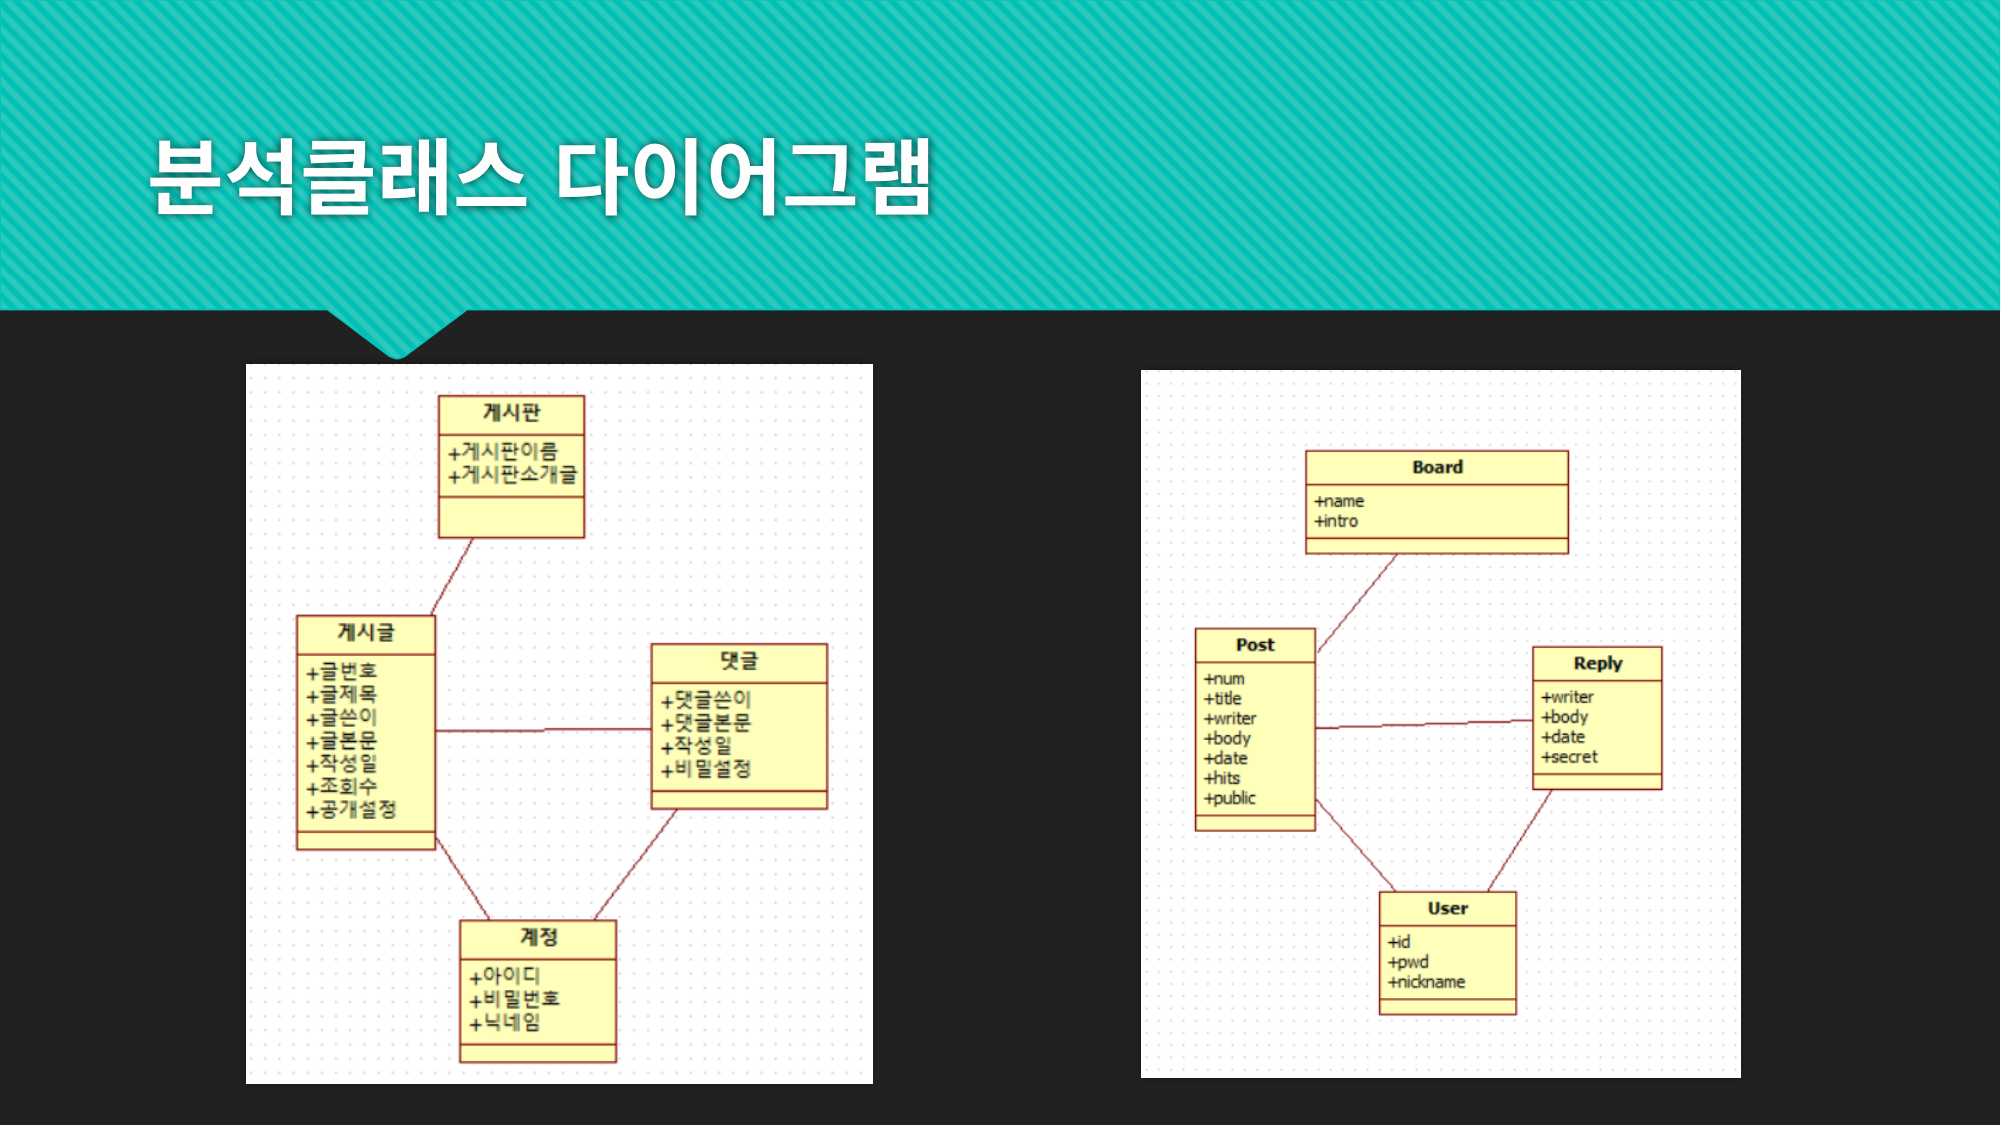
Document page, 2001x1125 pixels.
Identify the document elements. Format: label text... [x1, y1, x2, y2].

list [1141, 370, 1741, 1079]
title 분석클래스 다이어그램 [132, 73, 1868, 233]
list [246, 364, 873, 1085]
